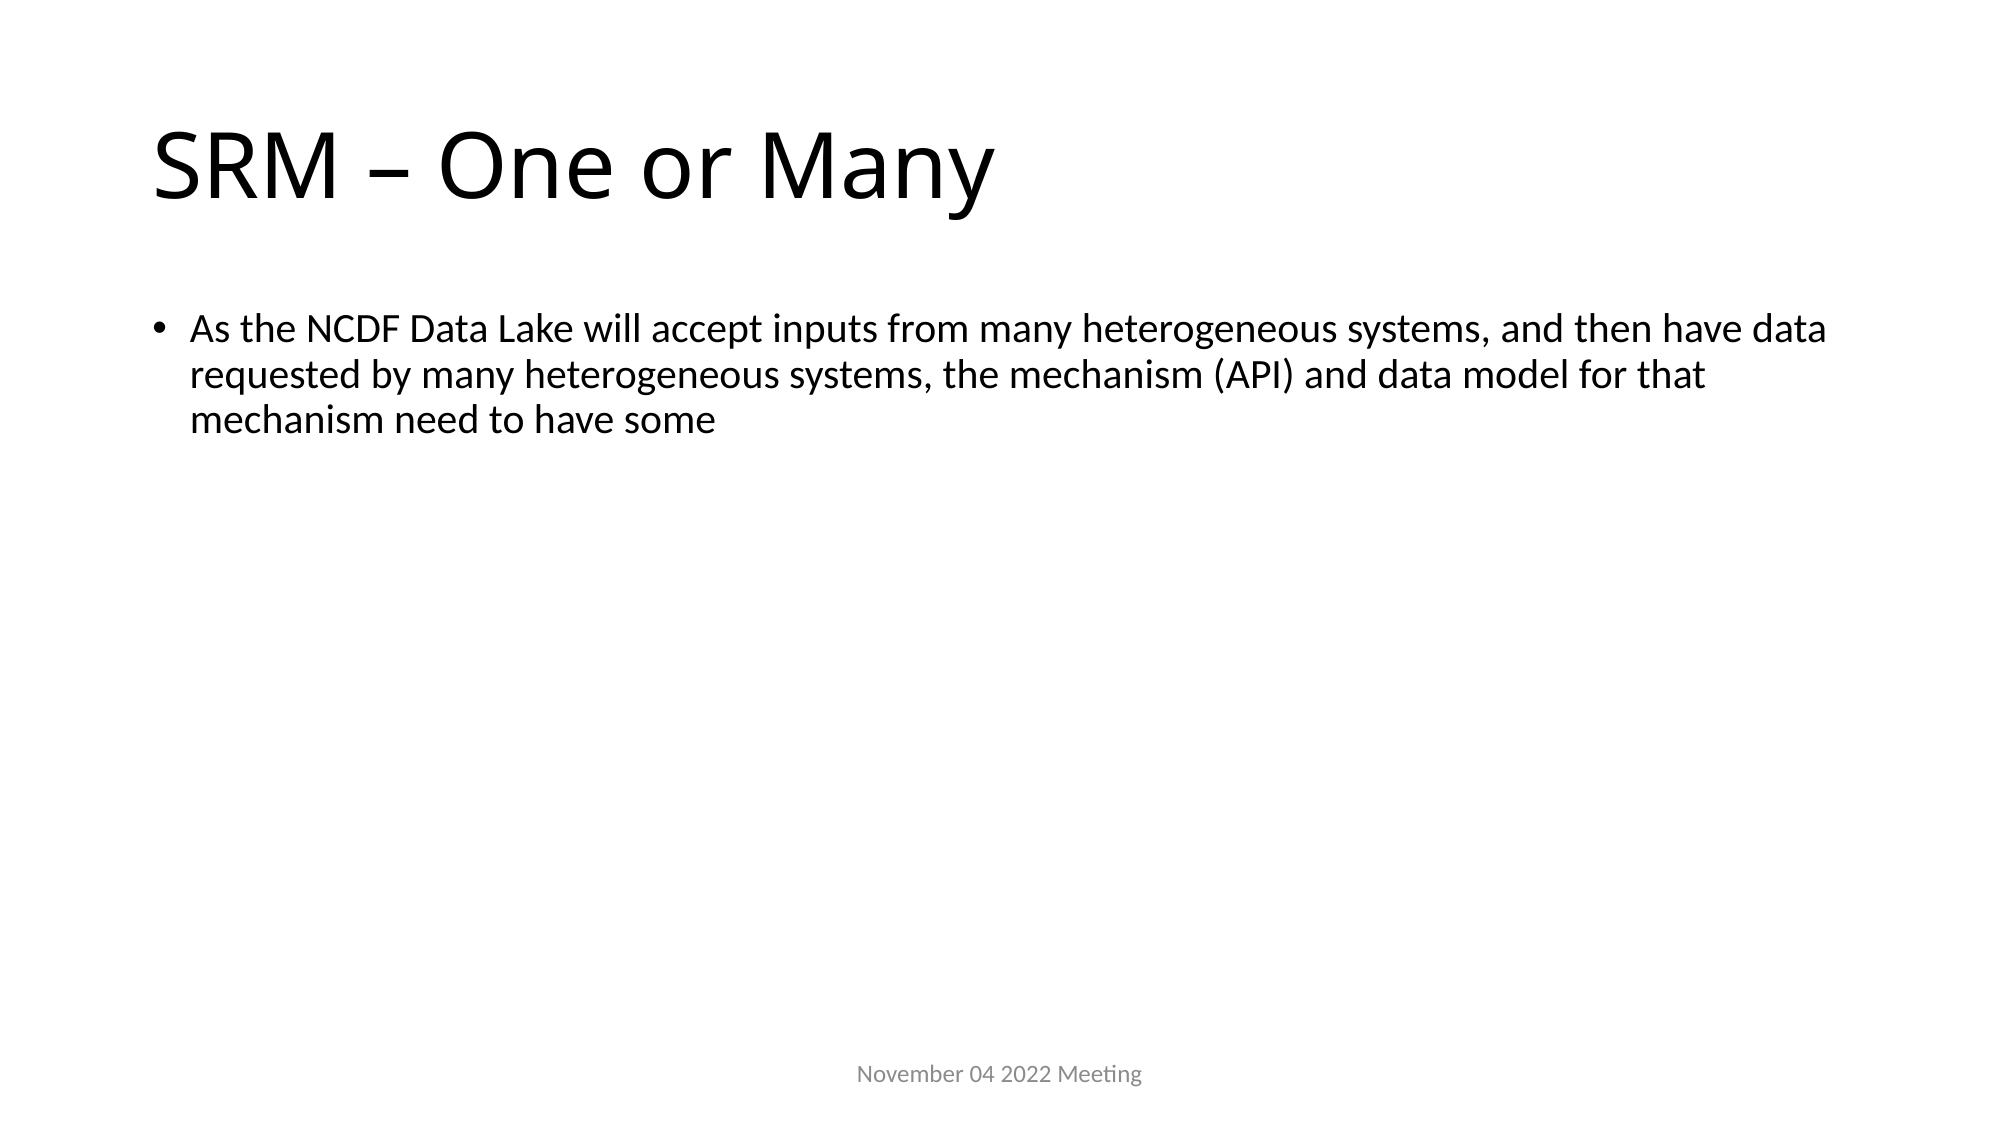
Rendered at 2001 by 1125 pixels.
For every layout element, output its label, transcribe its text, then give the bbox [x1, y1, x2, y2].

footer November 04 2022 Meeting [662, 1042, 1338, 1103]
list As the NCDF Data Lake will accept inputs from many heterogeneous systems, and then have data requested by many heterogeneous systems, the mechanism (API) and data model for that mechanism need to have some [137, 299, 1863, 1014]
title SRM – One or Many [137, 59, 1863, 278]
